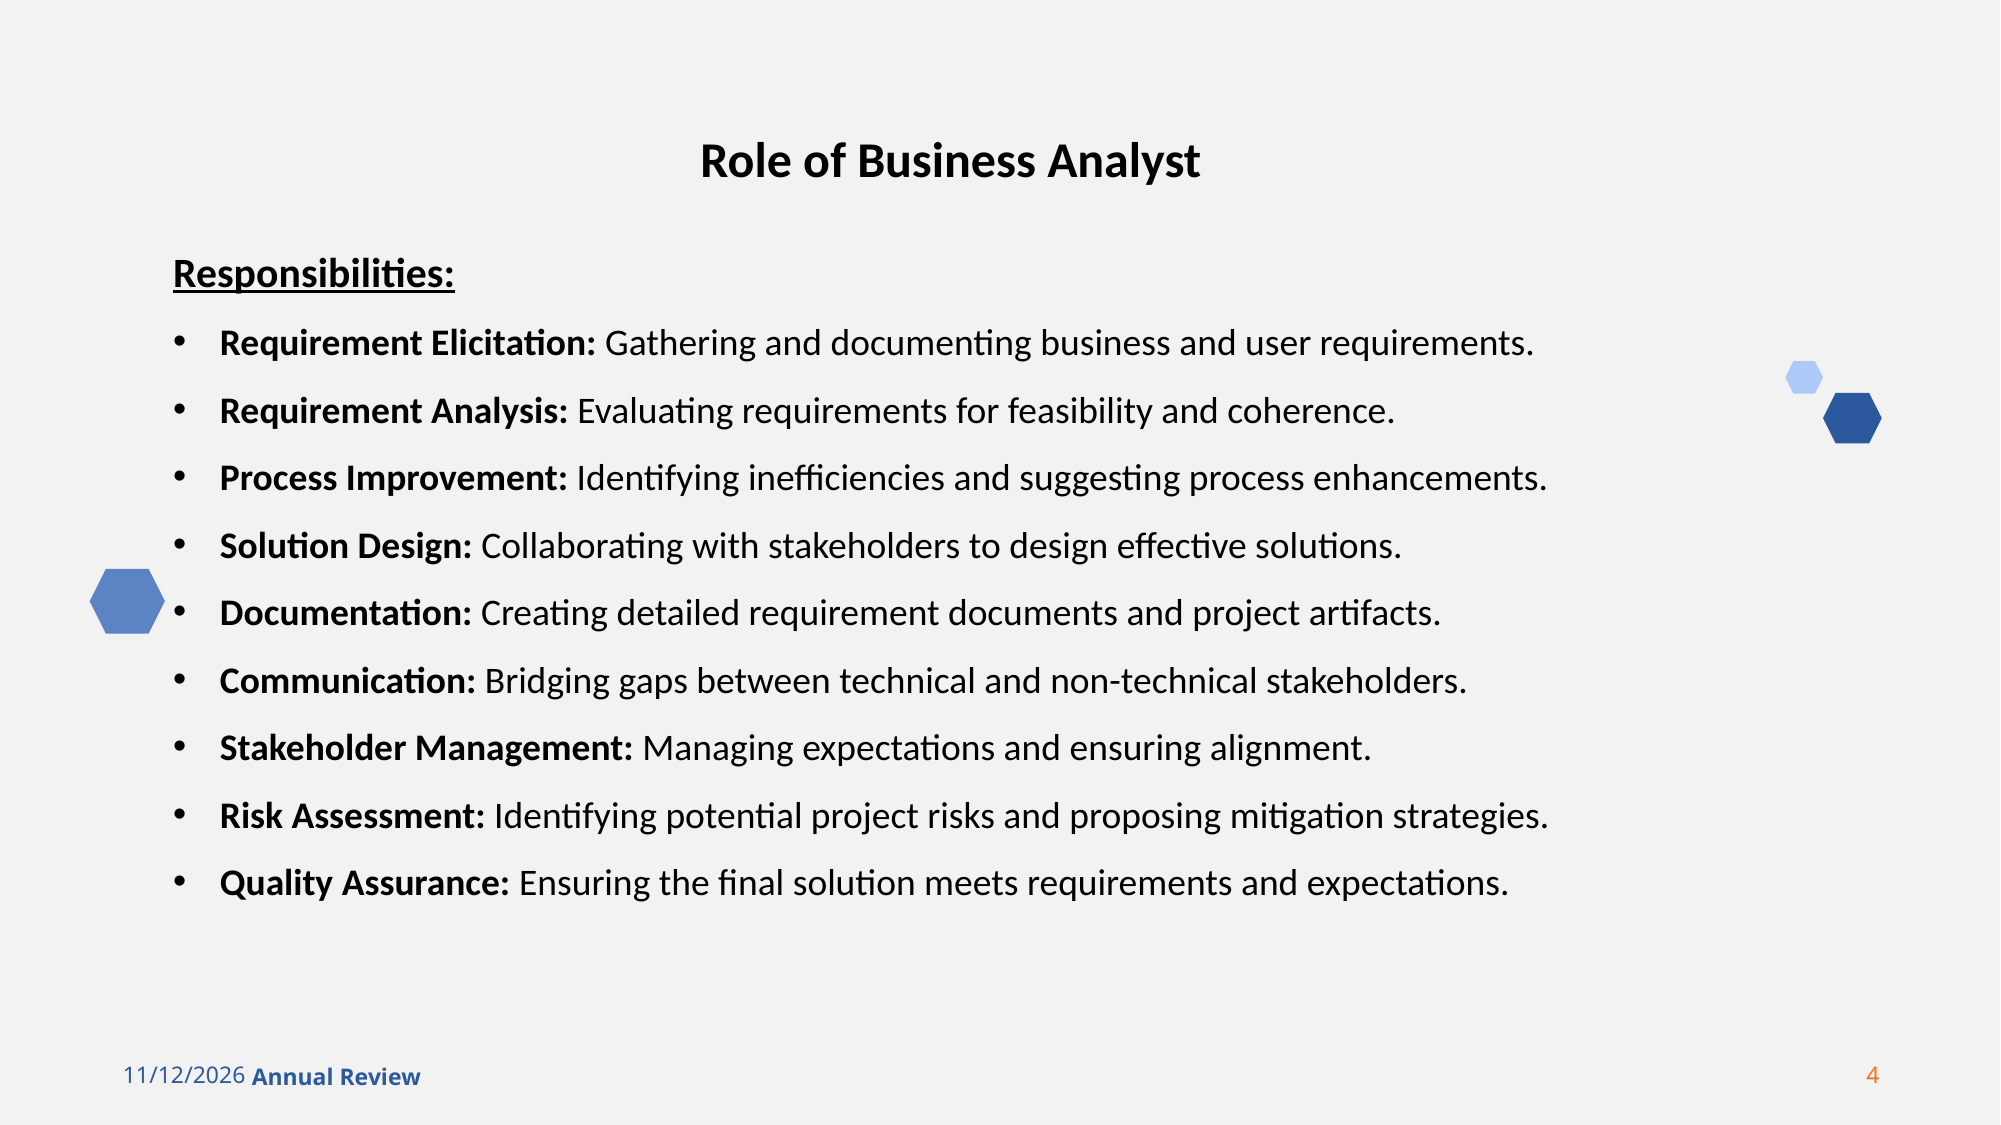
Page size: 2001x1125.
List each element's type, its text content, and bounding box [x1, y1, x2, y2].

text_box Responsibilities: Requirement Elicitation: Gathering and documenting business and user requirements. Requirement Analysis: Evaluating requirements for feasibility and coherence. Process Improvement: Identifying inefficiencies and suggesting process enhancements. Solution Design: Collaborating with stakeholders to design effective solutions. Documentation: Creating detailed requirement documents and project artifacts. Communication: Bridging gaps between technical and non-technical stakeholders. Stakeholder Management: Managing expectations and ensuring alignment. Risk Assessment: Identifying potential project risks and proposing mitigation strategies. Quality Assurance: Ensuring the final solution meets requirements and expectations. [158, 213, 1744, 911]
text_box Role of Business Analyst [158, 119, 1744, 195]
